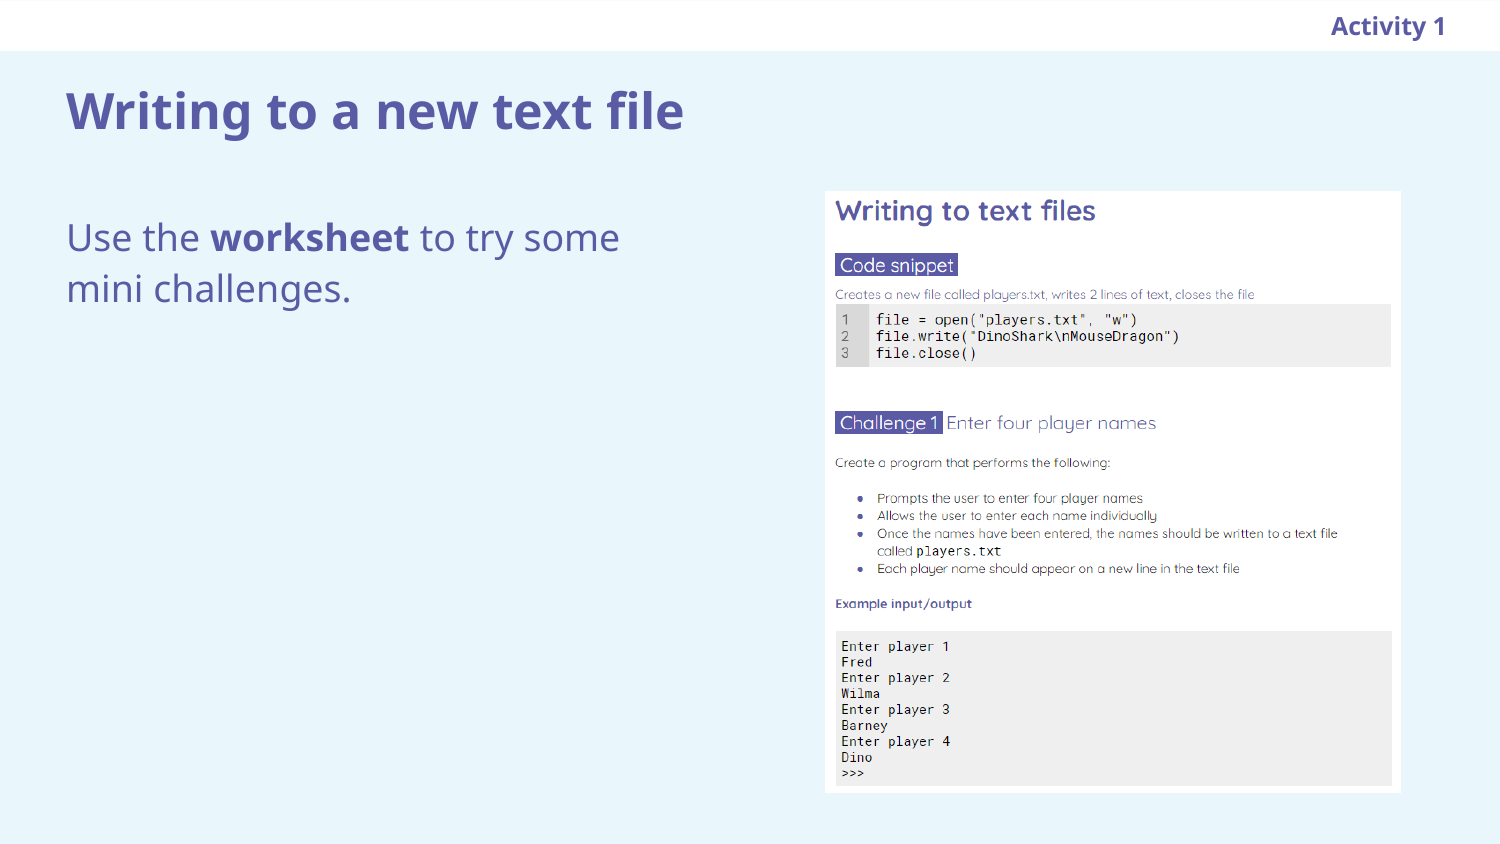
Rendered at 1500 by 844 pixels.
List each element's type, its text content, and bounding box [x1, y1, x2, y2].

title Writing to a new text file [51, 52, 1449, 167]
list Use the worksheet to try some mini challenges. [51, 191, 723, 793]
subtitle Activity 1 [862, 0, 1448, 52]
picture [825, 191, 1401, 793]
